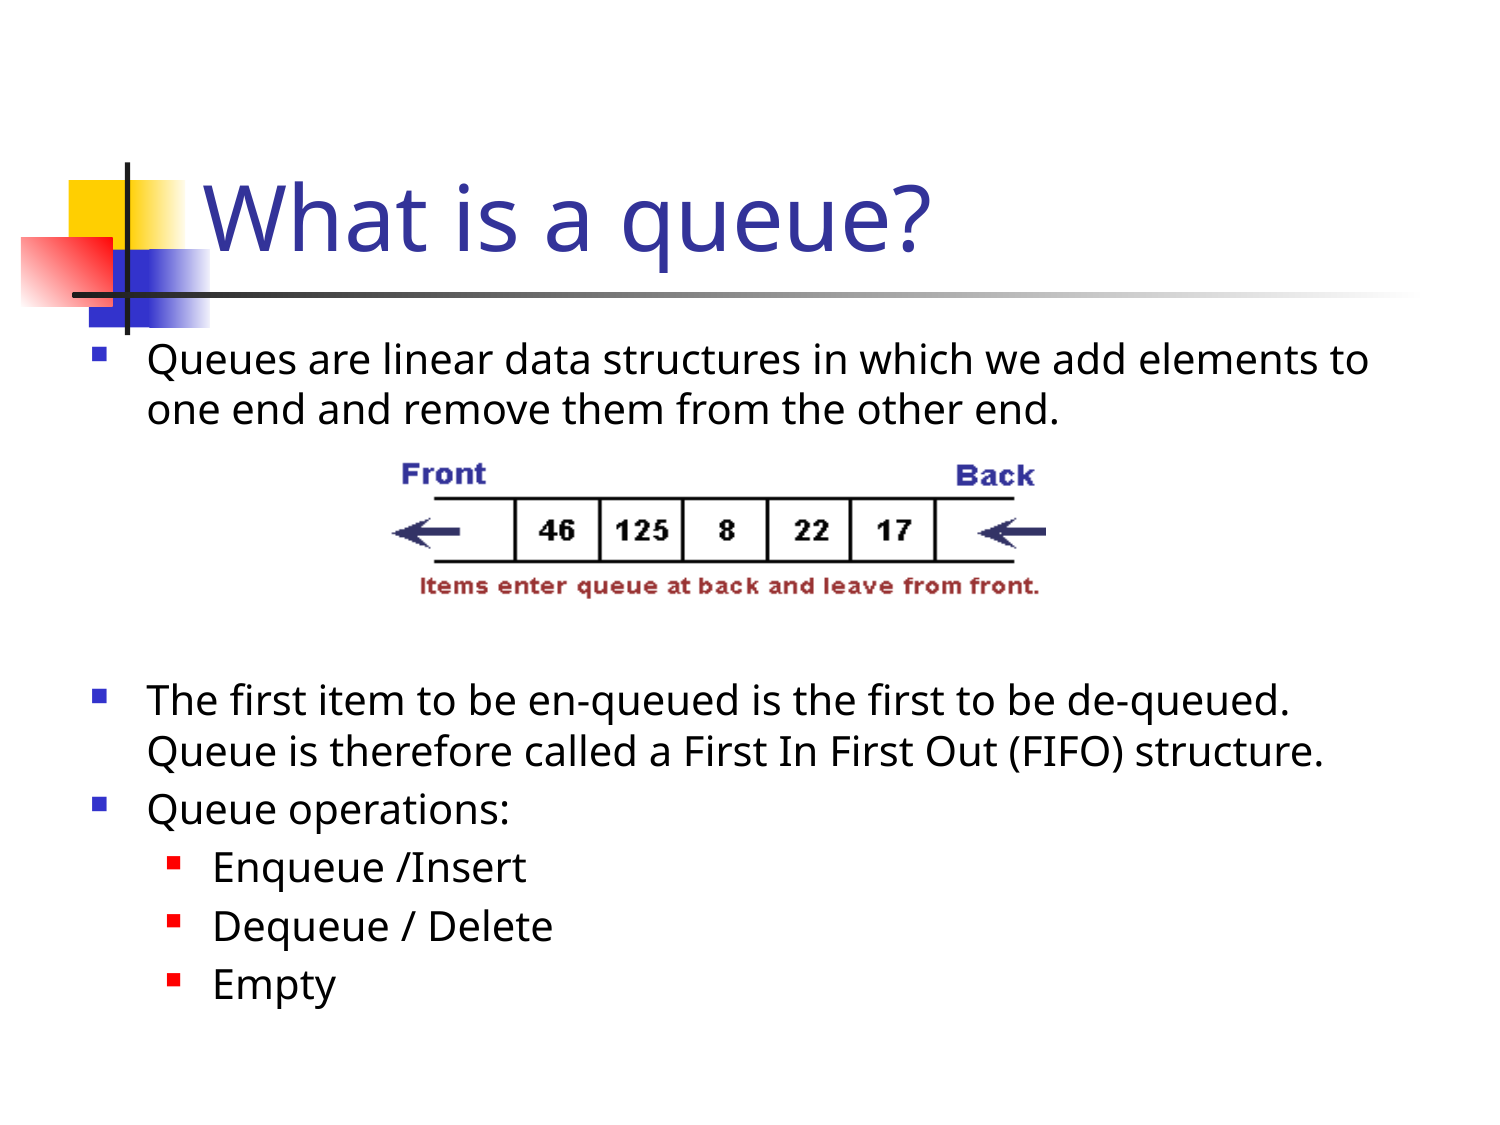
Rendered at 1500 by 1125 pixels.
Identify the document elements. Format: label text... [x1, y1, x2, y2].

list Queues are linear data structures in which we add elements to one end and remove them from the other end. The first item to be en-queued is the first to be de-queued. Queue is therefore called a First In First Out (FIFO) structure. Queue operations: Enqueue /Insert Dequeue / Delete Empty [75, 324, 1425, 1059]
title What is a queue? [187, 137, 1075, 278]
picture [383, 431, 1046, 620]
